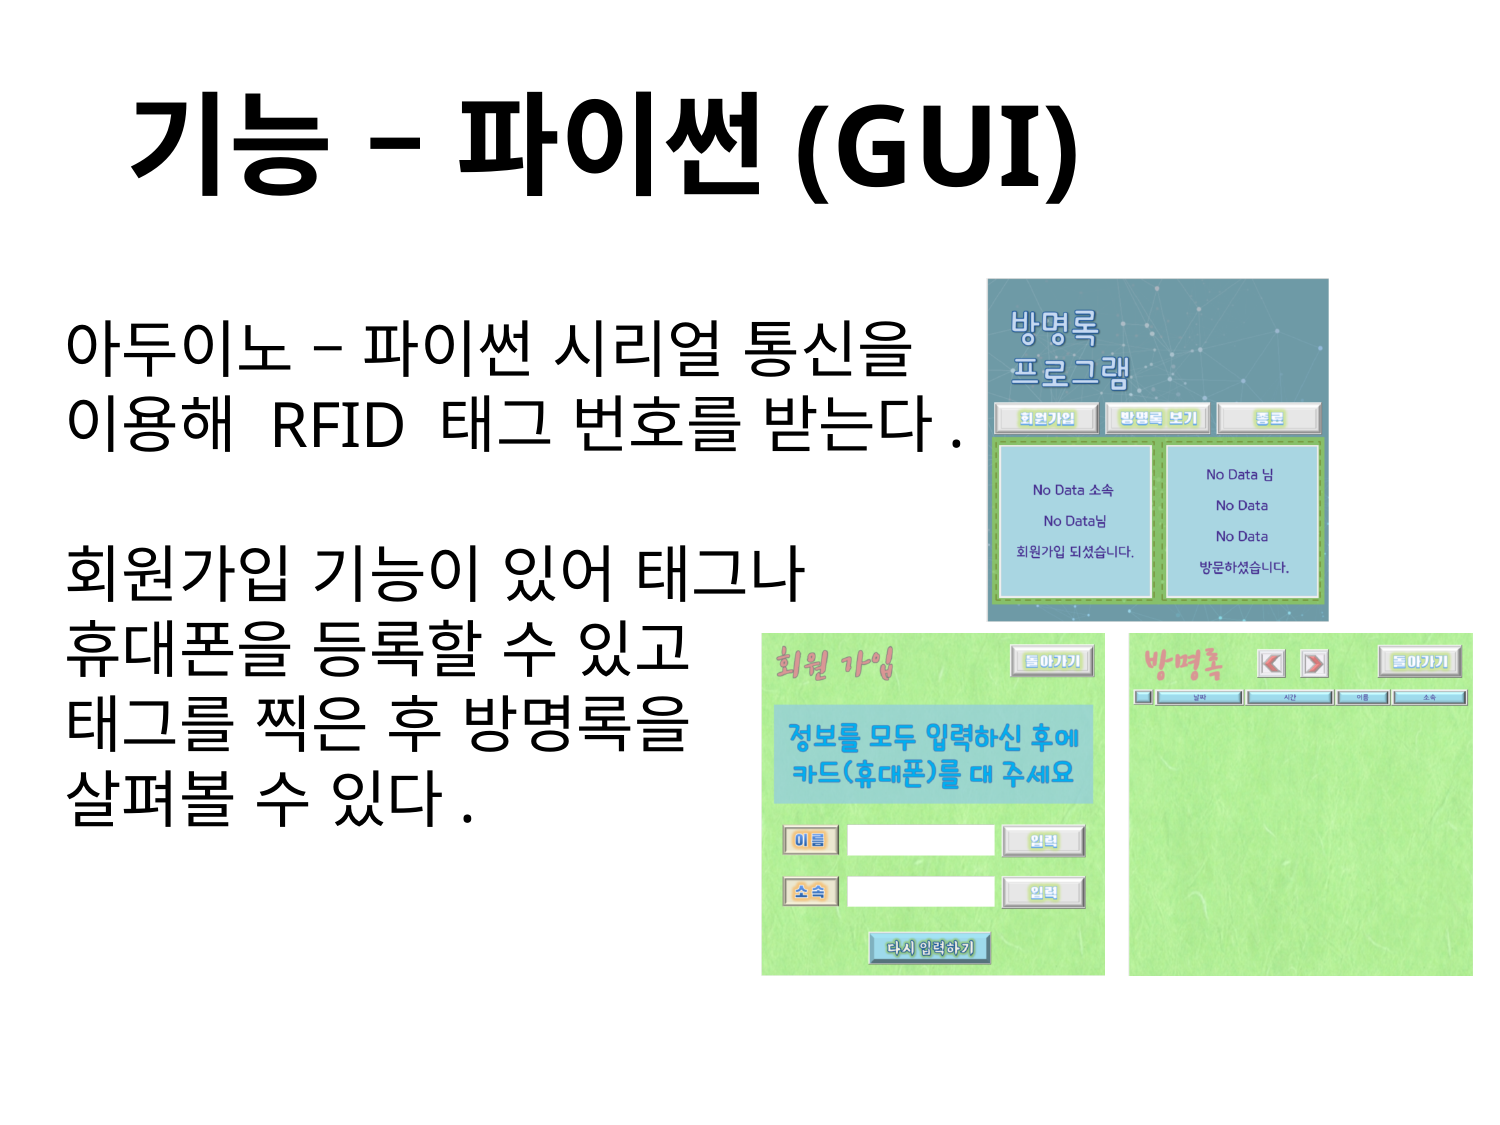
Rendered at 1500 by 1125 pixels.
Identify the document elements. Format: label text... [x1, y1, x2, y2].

text_box 기능 – 파이썬(GUI) [717, 66, 1097, 217]
picture [761, 633, 1105, 977]
picture [1127, 633, 1474, 977]
text_box [21, 0, 717, 236]
picture [985, 278, 1330, 622]
text_box 아두이노 – 파이썬 시리얼 통신을 이용해 RFID 태그 번호를 받는다. 회원가입 기능이 있어 태그나 휴대폰을 등록할 수 있고 태그를 찍은 후 방명록을 살펴볼 수 있다. [49, 302, 981, 843]
